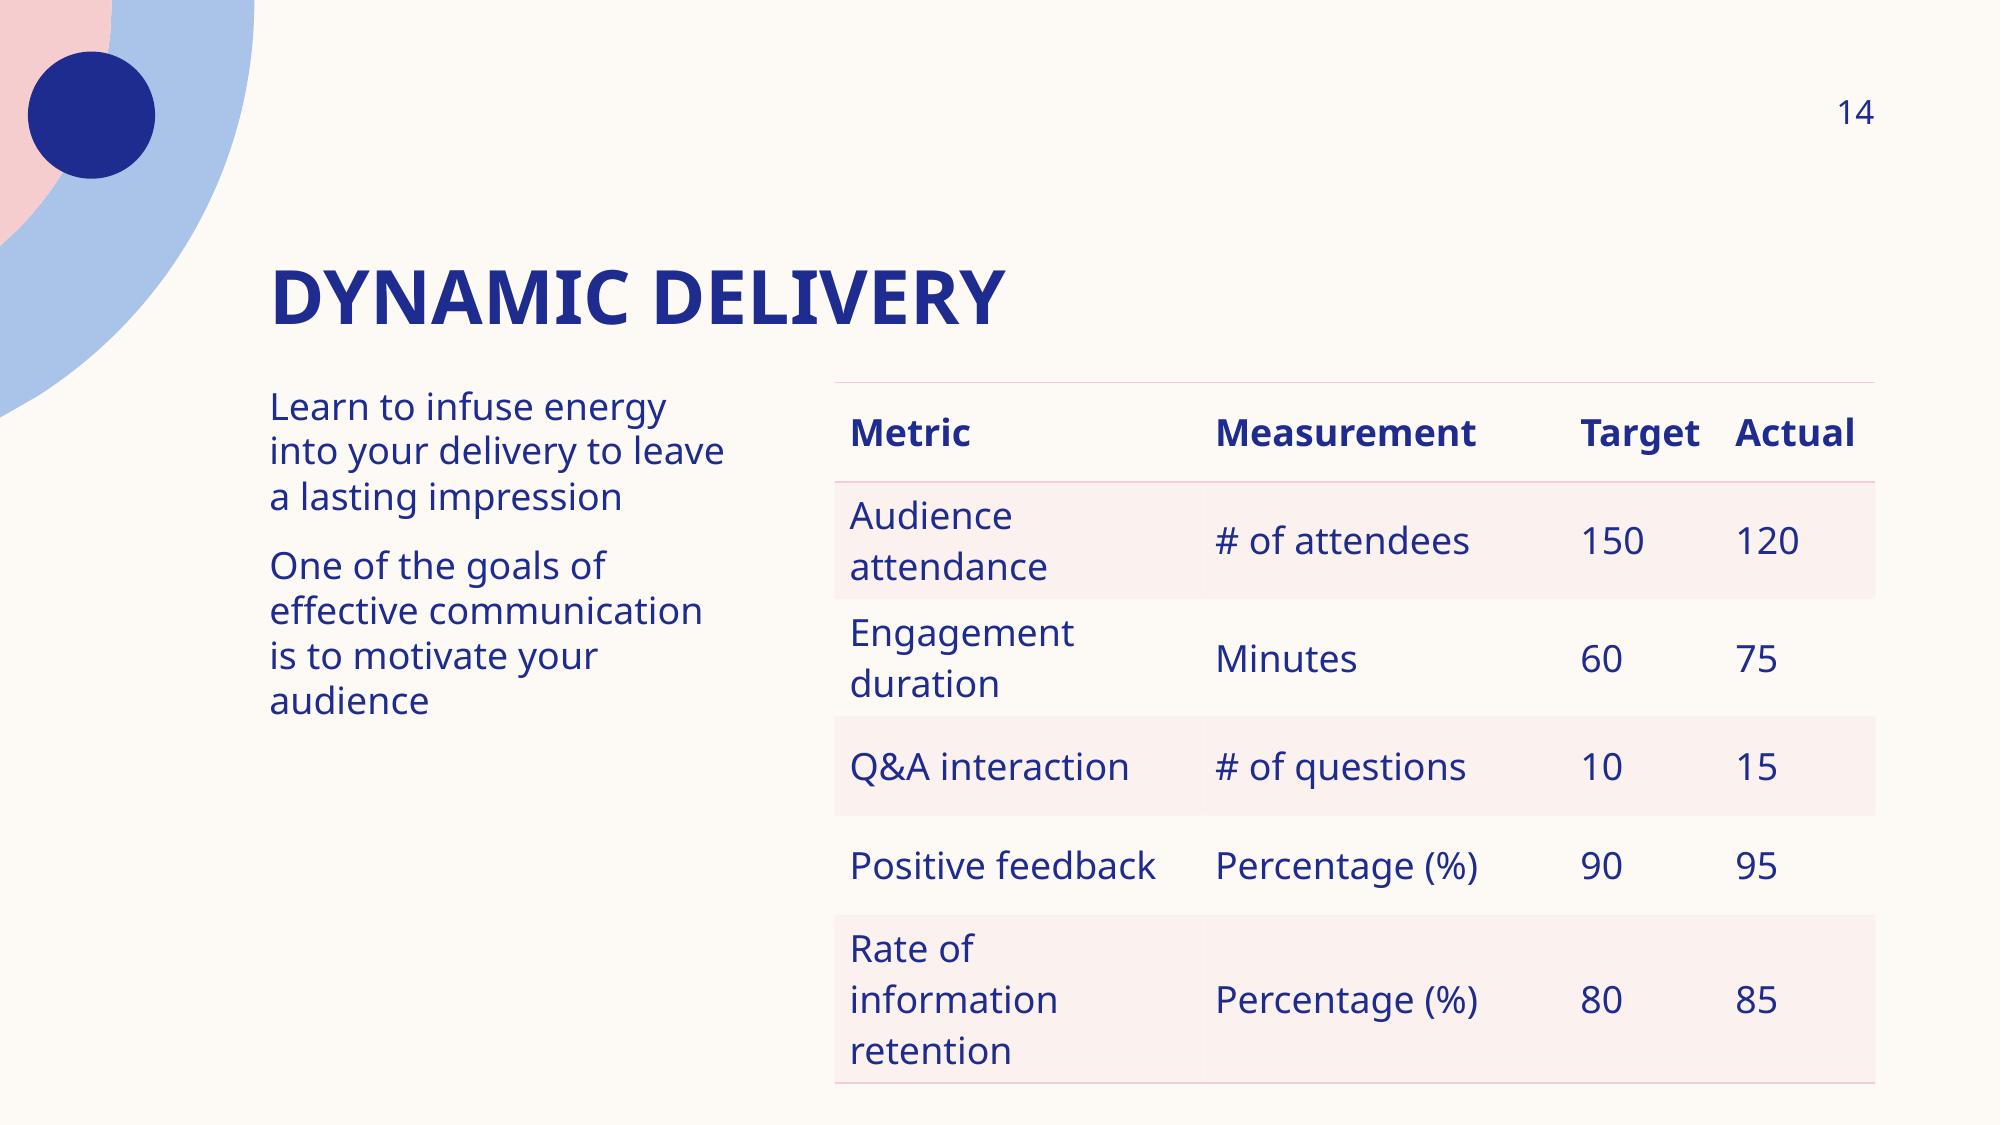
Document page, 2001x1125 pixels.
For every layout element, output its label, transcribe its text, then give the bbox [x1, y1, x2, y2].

table_cell 85 [1720, 915, 1875, 1082]
table_cell 90 [1565, 816, 1720, 915]
table_cell Rate of information retention [835, 915, 1200, 1082]
table_cell 10 [1565, 716, 1720, 816]
table_cell 120 [1720, 483, 1875, 599]
table_cell 95 [1720, 816, 1875, 915]
table_header Metric [835, 383, 1200, 481]
table_cell Percentage (%) [1200, 816, 1565, 915]
table_cell 15 [1720, 716, 1875, 816]
table_cell # of attendees [1200, 483, 1565, 599]
table_cell Q&A interaction [835, 716, 1200, 816]
table_header Measurement [1200, 383, 1565, 481]
slide_number 14 [1699, 75, 1875, 153]
list Learn to infuse energy into your delivery to leave a lasting impression One of the goals of effective communication is to motivate your audience [254, 382, 743, 991]
table_cell 150 [1565, 483, 1720, 599]
table_header Target [1565, 383, 1720, 481]
table_cell Engagement duration [835, 599, 1200, 716]
table_cell Percentage (%) [1200, 915, 1565, 1082]
table_cell # of questions [1200, 716, 1565, 816]
table_cell Audience attendance [835, 483, 1200, 599]
table_cell 80 [1565, 915, 1720, 1082]
table_cell Minutes [1200, 599, 1565, 716]
table_cell 60 [1565, 599, 1720, 716]
table_cell Positive feedback [835, 816, 1200, 915]
table_cell 75 [1720, 599, 1875, 716]
title Dynamic delivery [254, 178, 1875, 340]
table_header Actual [1720, 383, 1875, 481]
